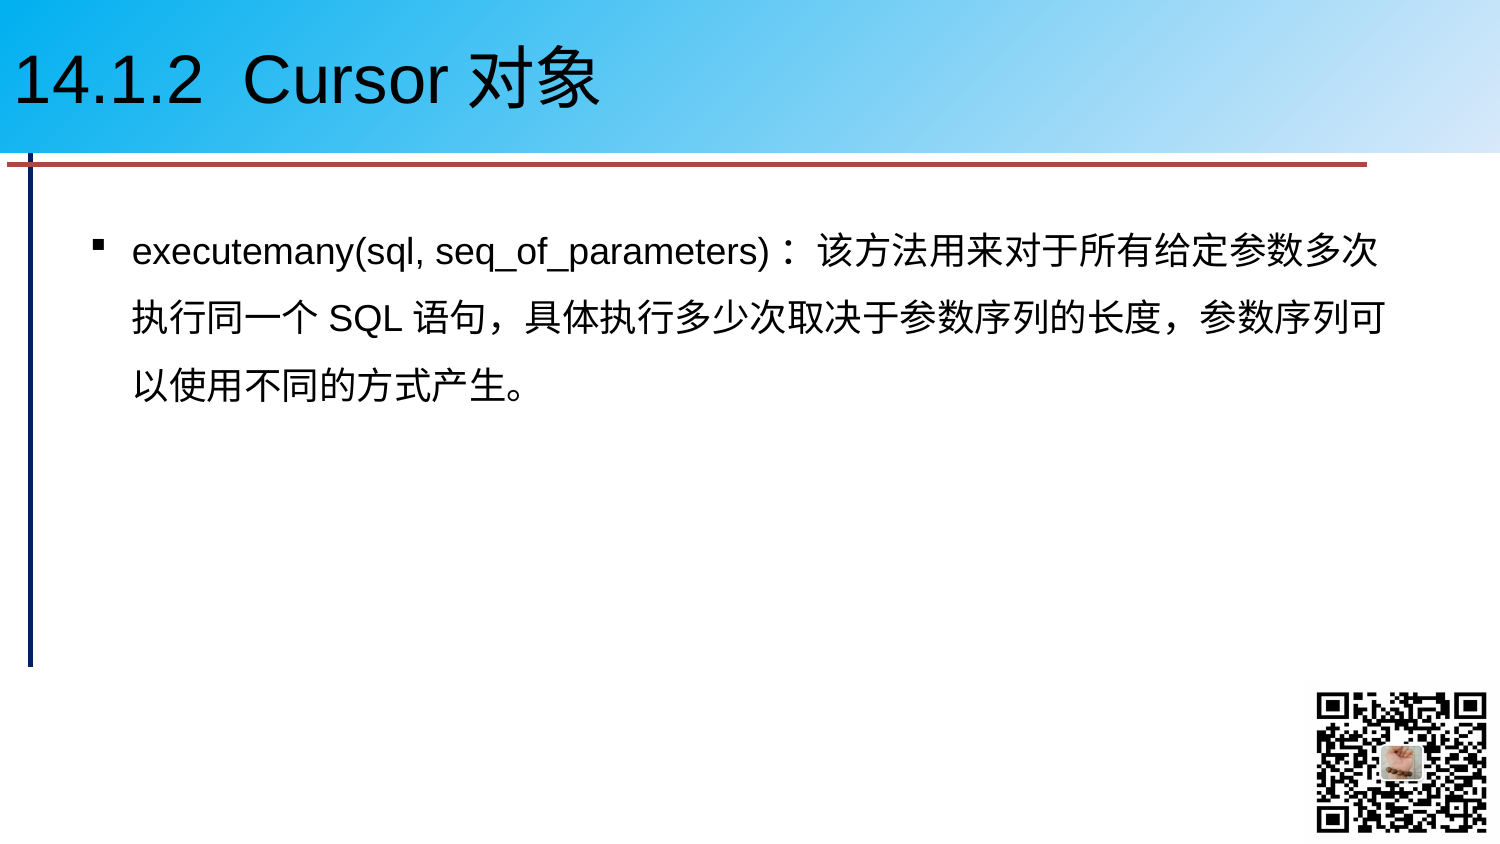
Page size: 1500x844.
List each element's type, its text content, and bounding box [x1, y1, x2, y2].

list executemany(sql, seq_of_parameters)：该方法用来对于所有给定参数多次执行同一个SQL语句，具体执行多少次取决于参数序列的长度，参数序列可以使用不同的方式产生。 [74, 196, 1426, 755]
picture [1303, 681, 1500, 844]
title 14.1.2 Cursor对象 [0, 0, 1500, 153]
